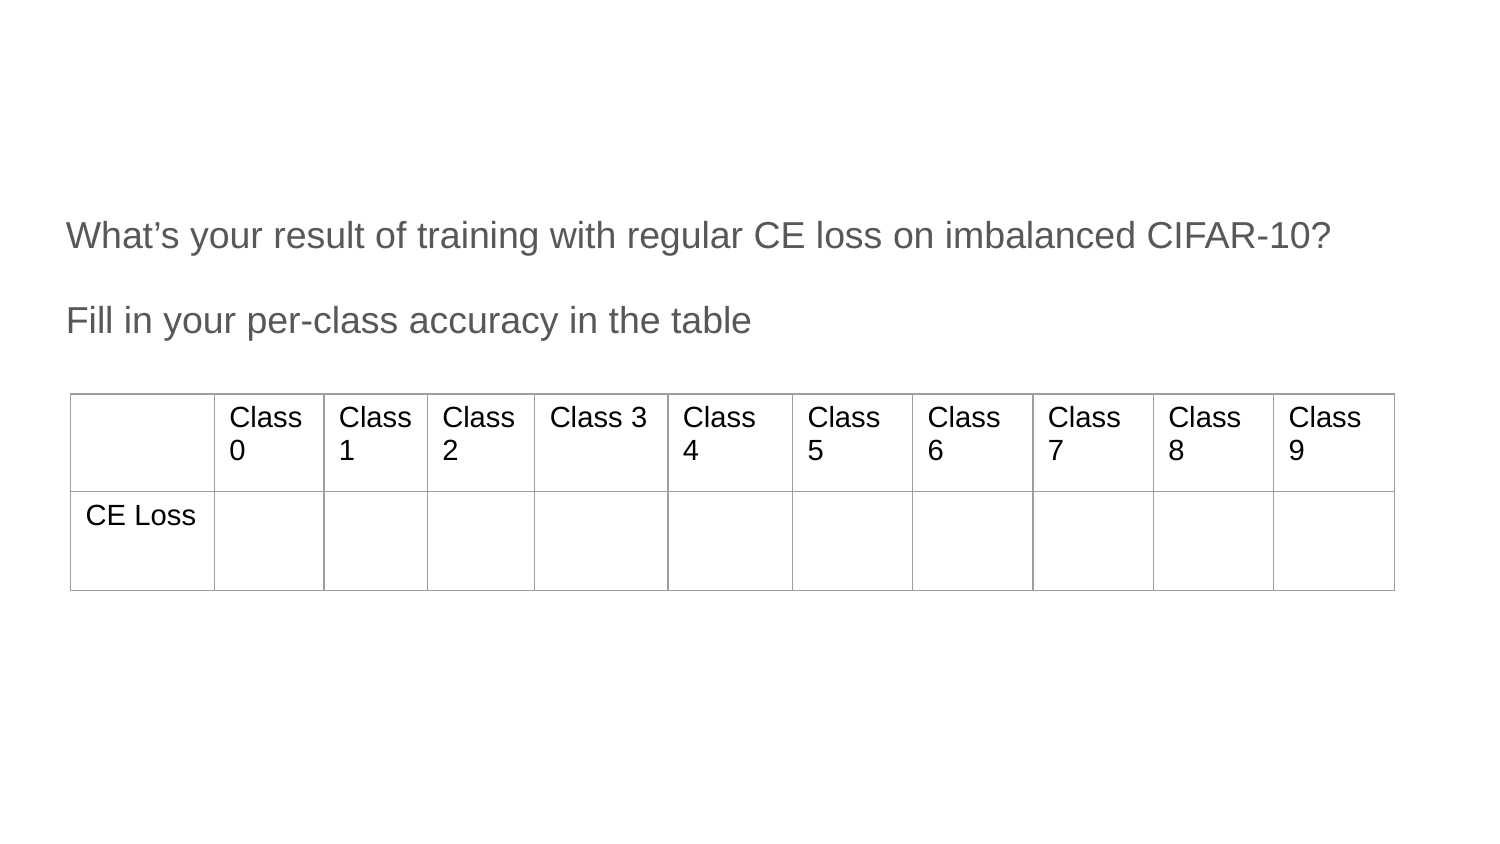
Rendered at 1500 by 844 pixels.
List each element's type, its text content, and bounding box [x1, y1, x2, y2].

table_header Class 6 [913, 395, 1032, 491]
table_cell [913, 492, 1032, 590]
table_header Class 8 [1154, 395, 1273, 491]
table_header Class 4 [669, 395, 792, 491]
table_header Class 0 [215, 395, 323, 491]
table_header Class 7 [1034, 395, 1153, 491]
table_cell [1034, 492, 1153, 590]
table_cell CE Loss [71, 492, 214, 590]
table_cell [535, 492, 667, 590]
table_cell [215, 492, 323, 590]
table_cell [1274, 492, 1394, 590]
table_cell [1154, 492, 1273, 590]
table_cell [793, 492, 912, 590]
table_header Class 1 [325, 395, 427, 491]
table_header [71, 395, 214, 491]
table_cell [669, 492, 792, 590]
table_cell [325, 492, 427, 590]
table_header Class 9 [1274, 395, 1394, 491]
table_header Class 2 [428, 395, 534, 491]
table_cell [428, 492, 534, 590]
text_box What’s your result of training with regular CE loss on imbalanced CIFAR-10? Fill in your per-class accuracy in the table [51, 189, 1449, 750]
table_header Class 3 [535, 395, 667, 491]
table_header Class 5 [793, 395, 912, 491]
